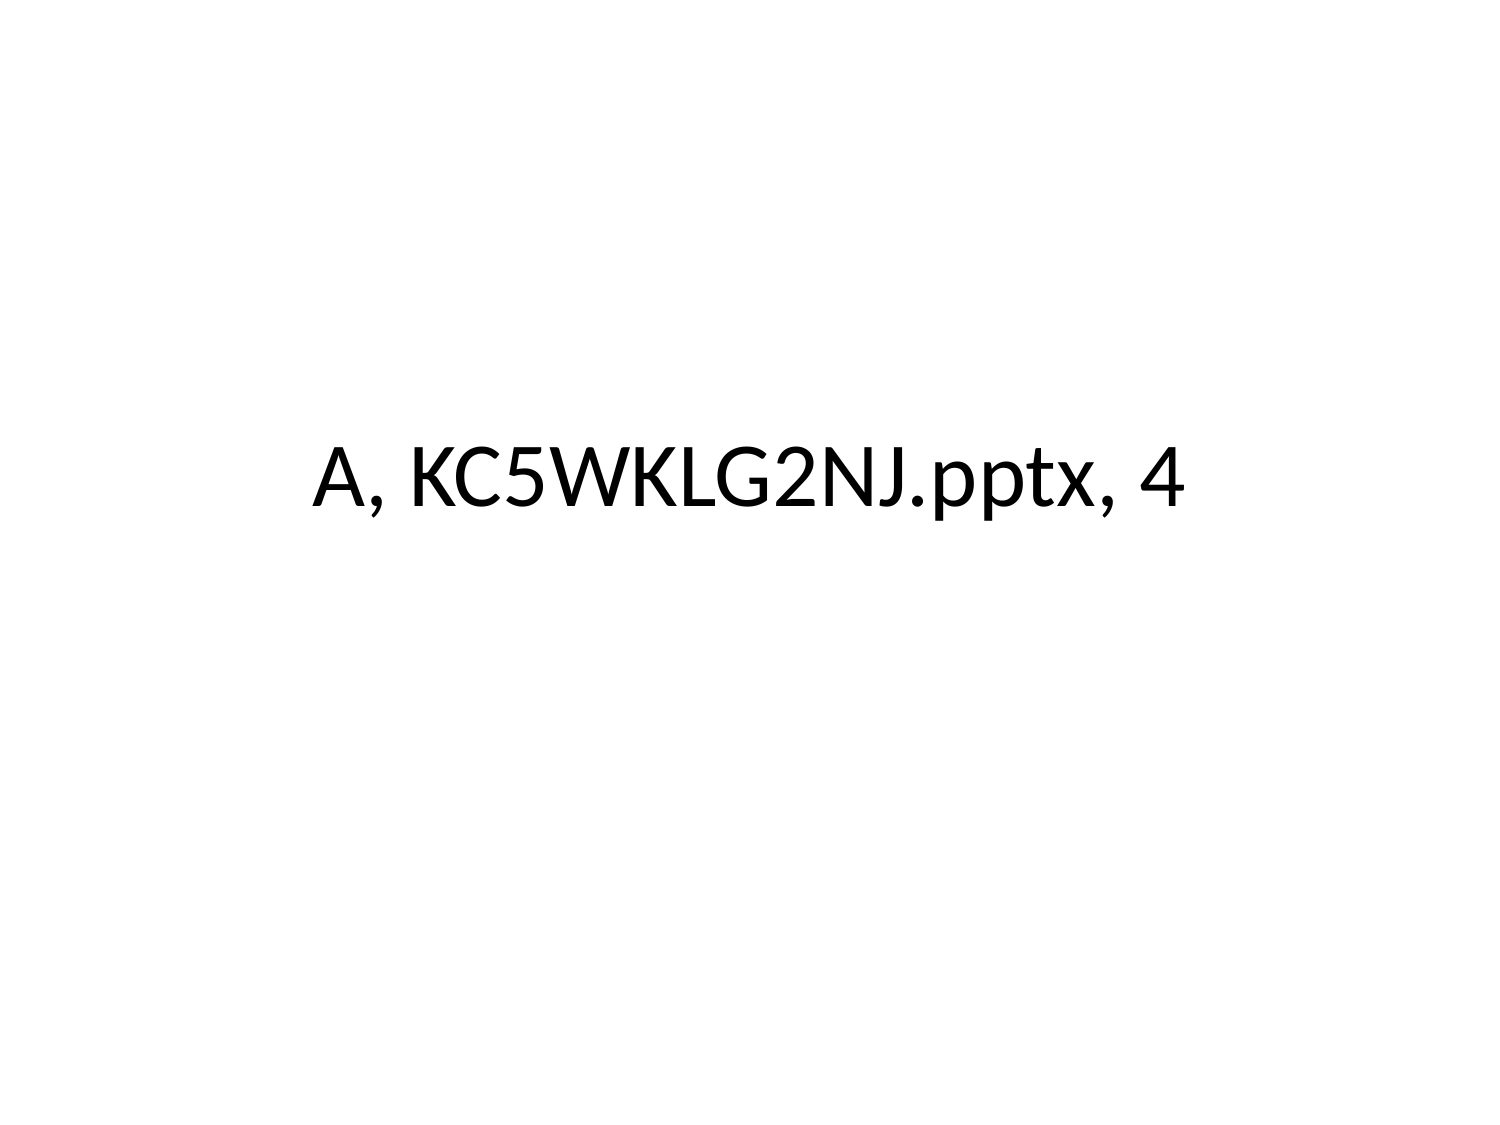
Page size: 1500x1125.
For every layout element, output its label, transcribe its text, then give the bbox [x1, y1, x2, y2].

title A, KC5WKLG2NJ.pptx, 4 [112, 349, 1388, 591]
